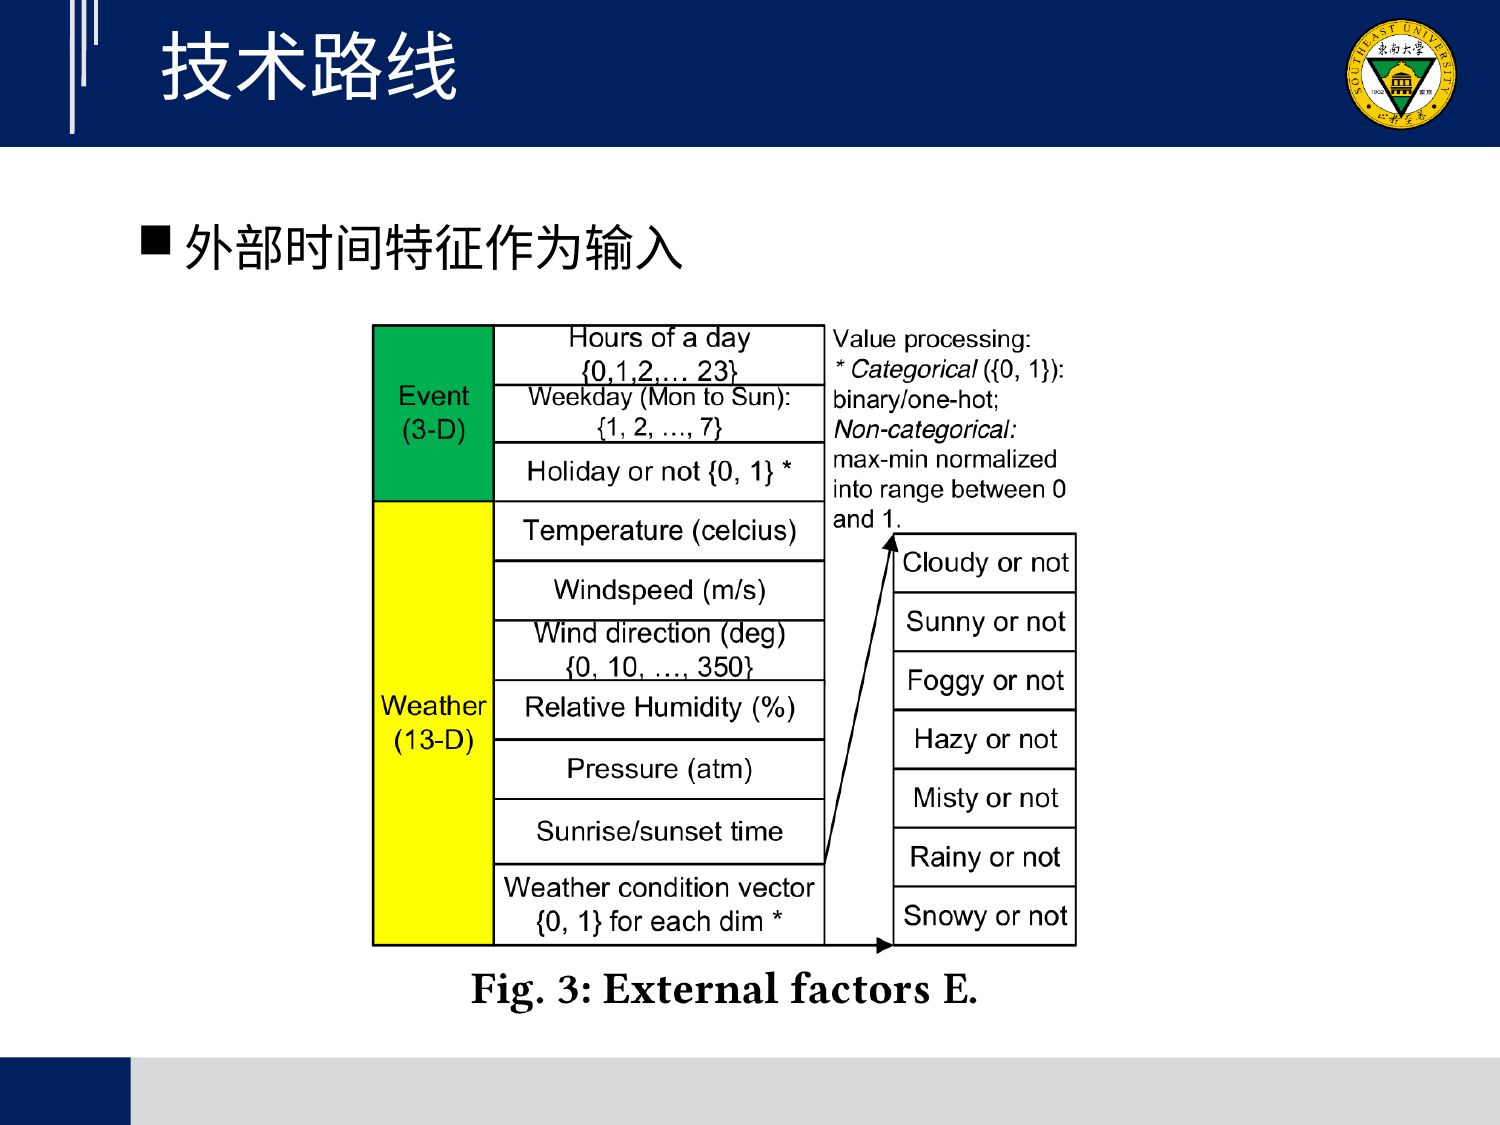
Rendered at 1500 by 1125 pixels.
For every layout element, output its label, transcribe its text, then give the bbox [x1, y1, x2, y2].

picture [349, 301, 1151, 1023]
picture [1345, 18, 1457, 130]
text_box [0, 0, 1500, 148]
text_box 技术路线 [144, 11, 600, 117]
